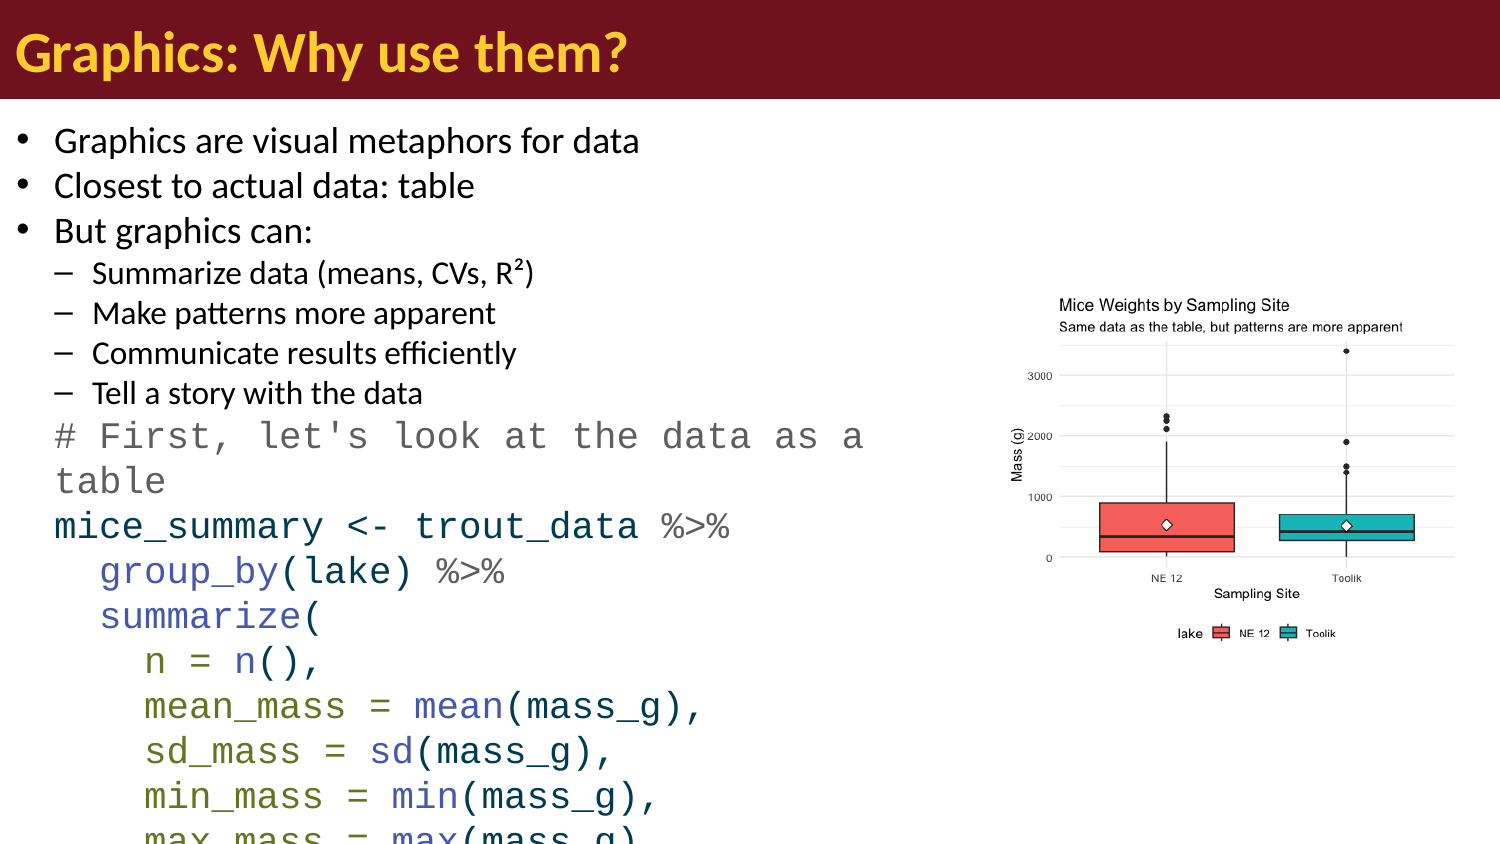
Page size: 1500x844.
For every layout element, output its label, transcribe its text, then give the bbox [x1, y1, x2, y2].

picture [1003, 291, 1461, 657]
title Graphics: Why use them? [0, 0, 1500, 99]
list Graphics are visual metaphors for data Closest to actual data: table But graphics can: Summarize data (means, CVs, R²) Make patterns more apparent Communicate results efficiently Tell a story with the data # First, let's look at the data as a table mice_summary <- trout_data %>% group_by(lake) %>% summarize( n = n(), mean_mass = mean(mass_g), sd_mass = sd(mass_g), min_mass = min(mass_g), max_mass = max(mass_g) ) mice_summary # A tibble: 2 × 6 lake n mean_mass sd_mass min_mass max_mass <chr> <int> <dbl> <dbl> <dbl> <dbl> 1 NE 12 322 534. 520. 9 2320 2 Toolik 249 518. 373. 0.15 3400 [1, 108, 988, 844]
